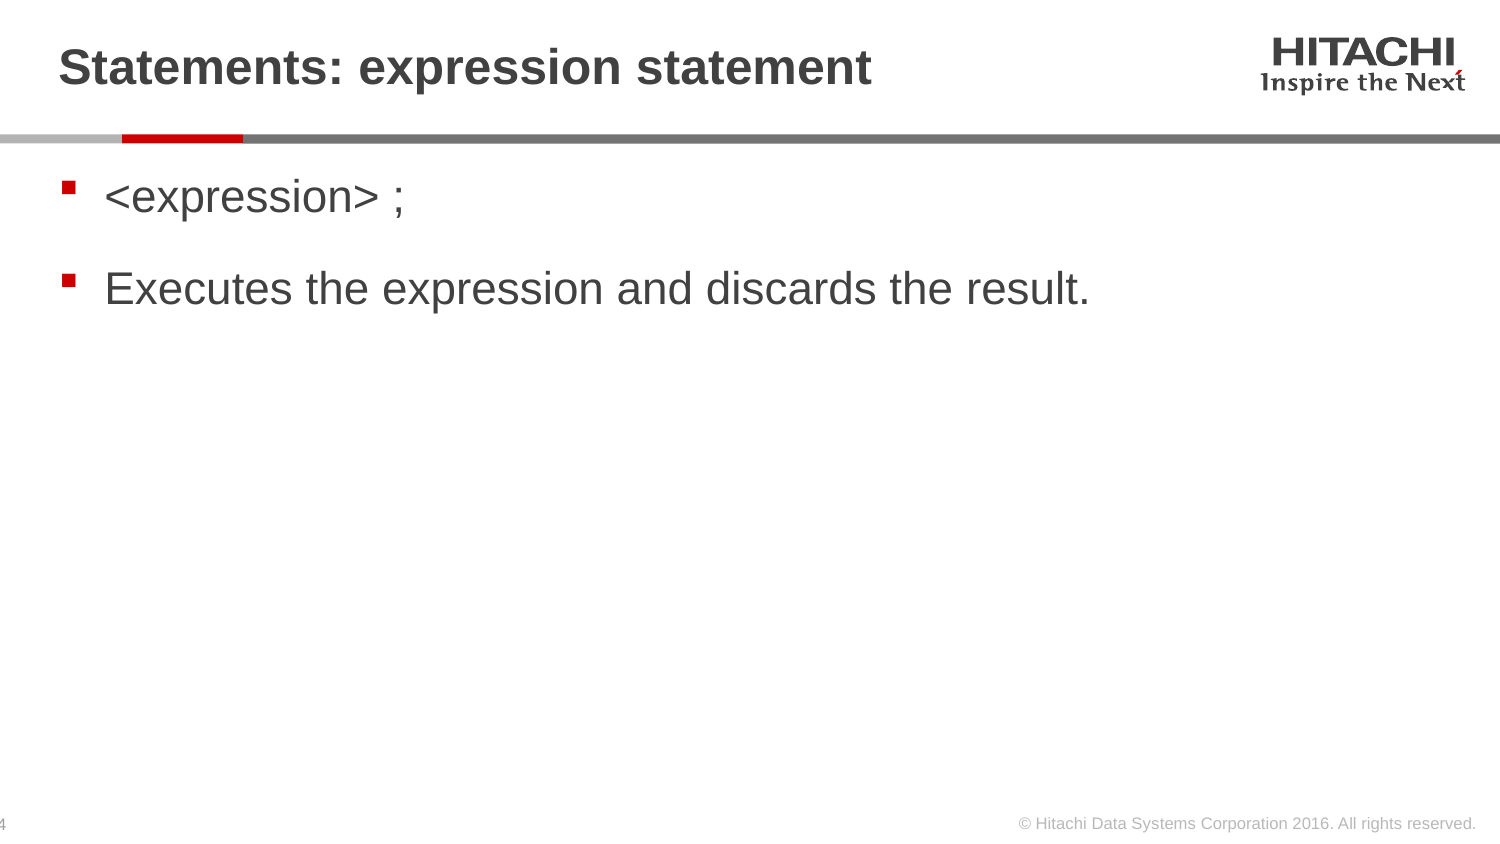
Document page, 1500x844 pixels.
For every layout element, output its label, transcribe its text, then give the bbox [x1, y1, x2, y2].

title Statements: expression statement [43, 8, 1200, 129]
list <expression> ; Executes the expression and discards the result. [43, 158, 1452, 323]
